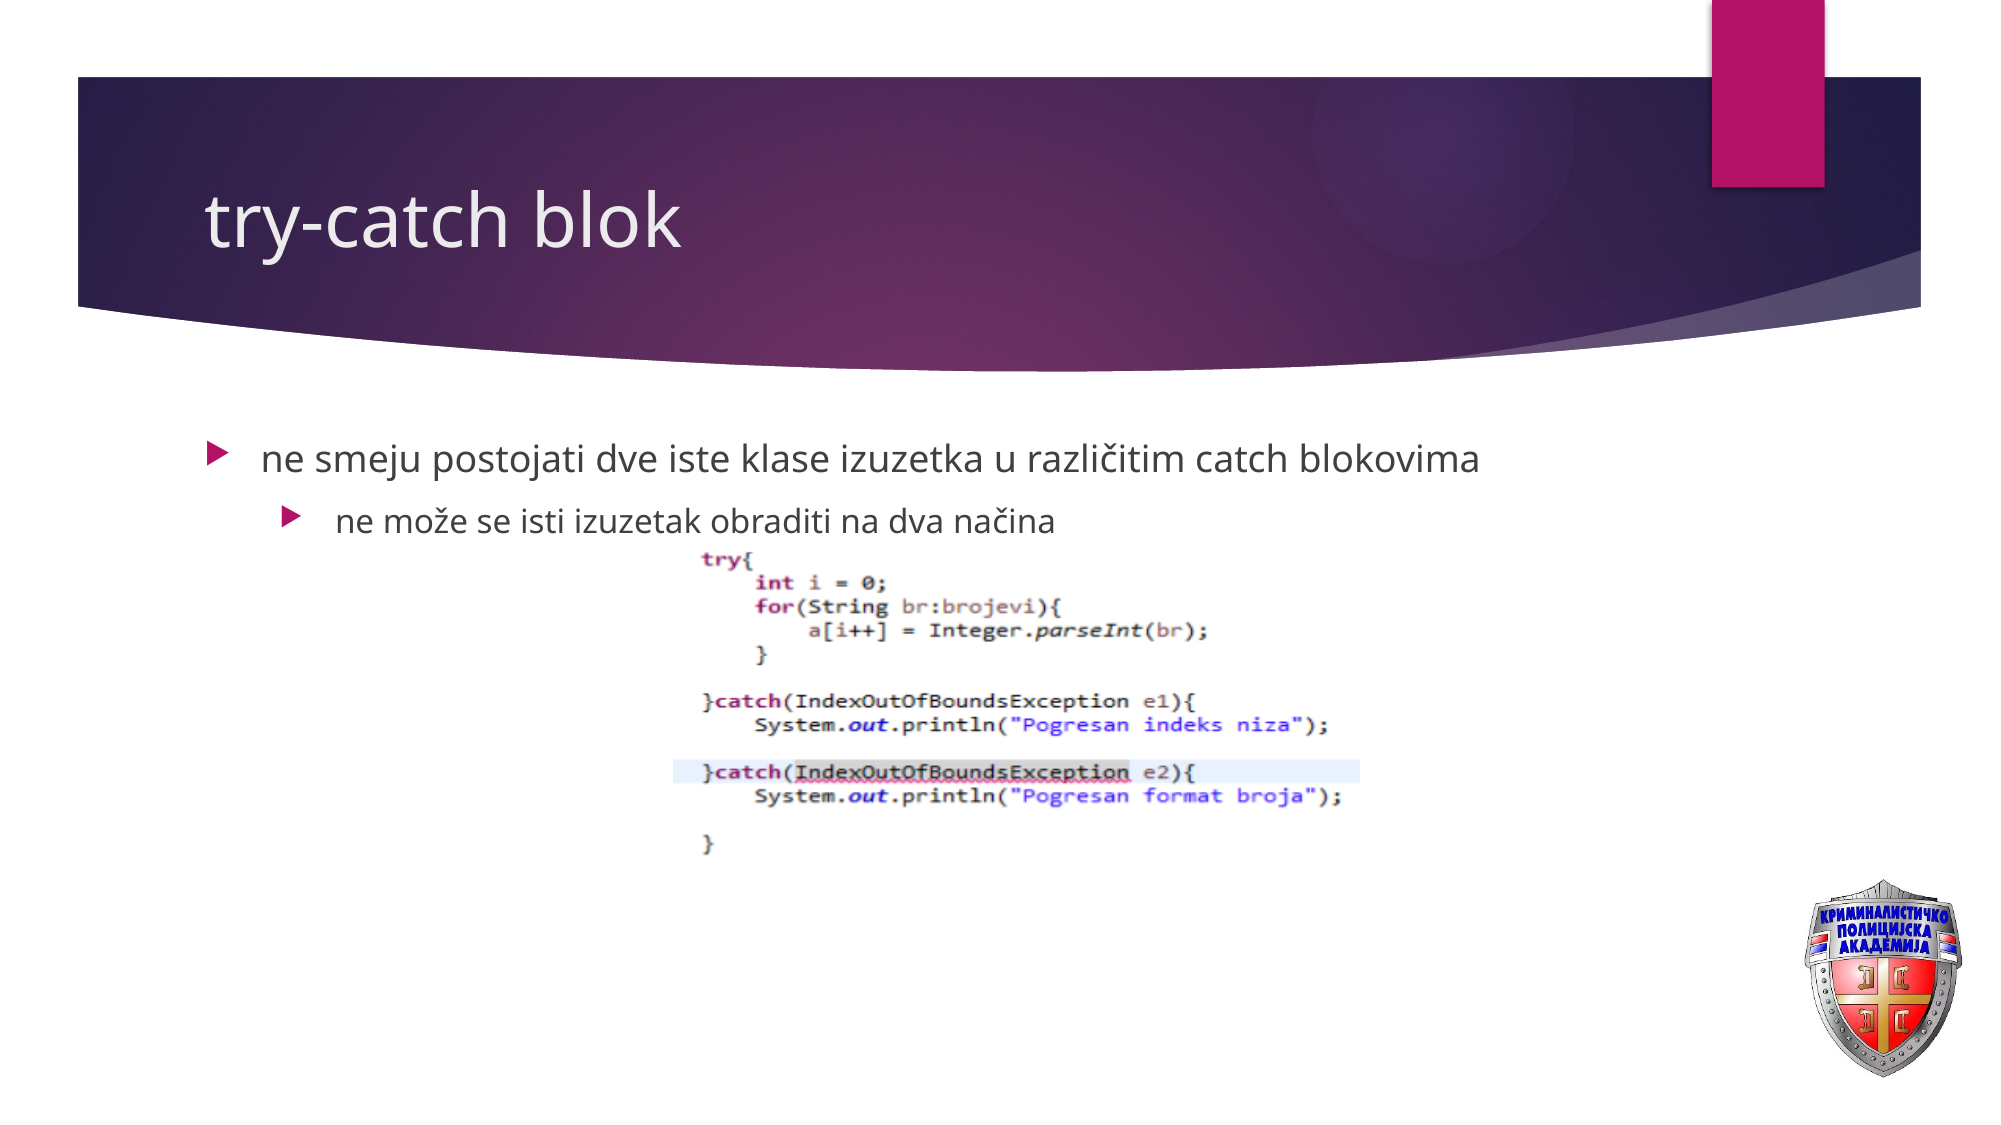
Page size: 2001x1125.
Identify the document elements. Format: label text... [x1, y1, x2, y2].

title try-catch blok [189, 159, 1627, 276]
list ne smeju postojati dve iste klase izuzetka u različitim catch blokovima ne može se isti izuzetak obraditi na dva načina [189, 427, 1638, 988]
picture [672, 543, 1360, 871]
picture [1766, 831, 2000, 1125]
